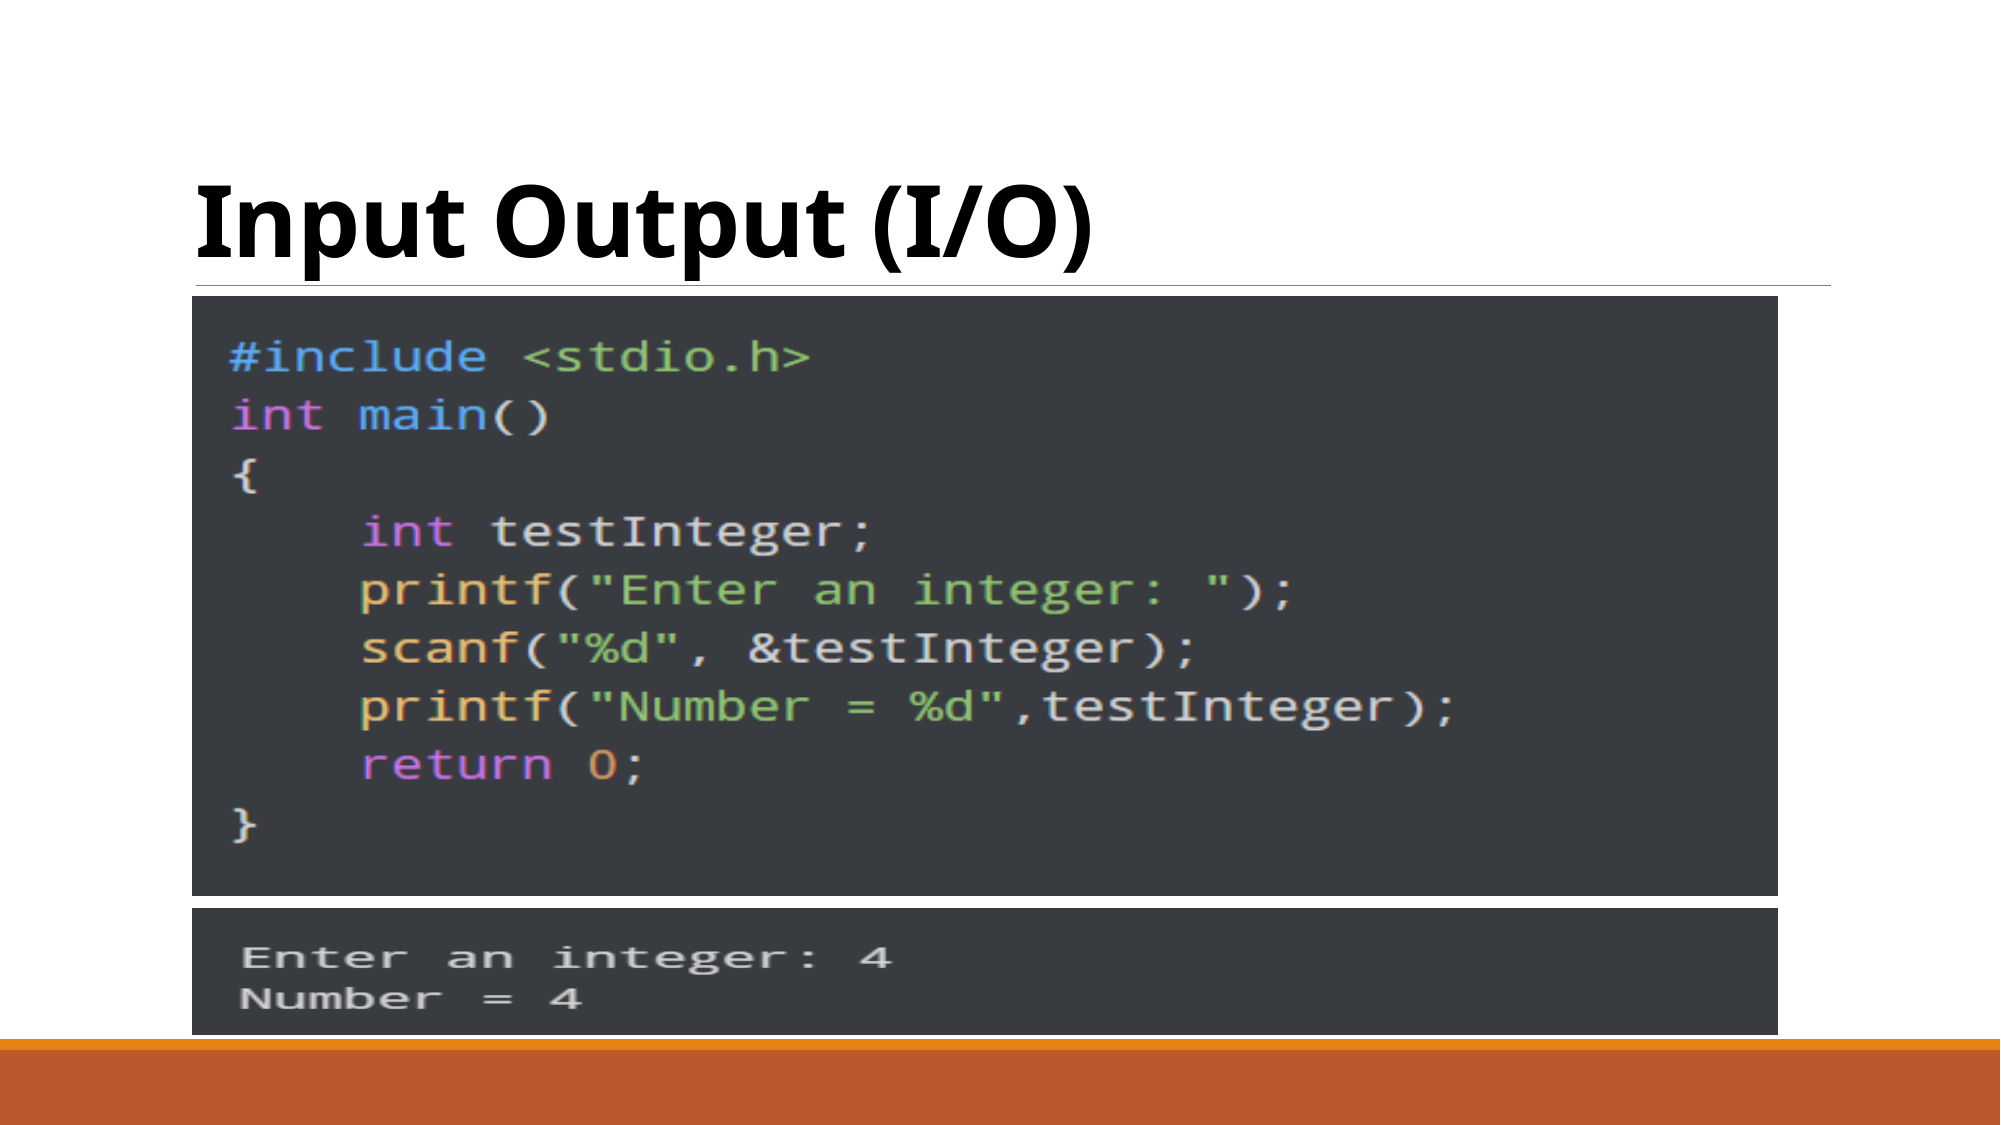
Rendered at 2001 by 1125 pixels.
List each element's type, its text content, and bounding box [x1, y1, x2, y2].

title Input Output (I/O) [180, 47, 1830, 285]
picture [192, 907, 1779, 1035]
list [192, 296, 1779, 896]
